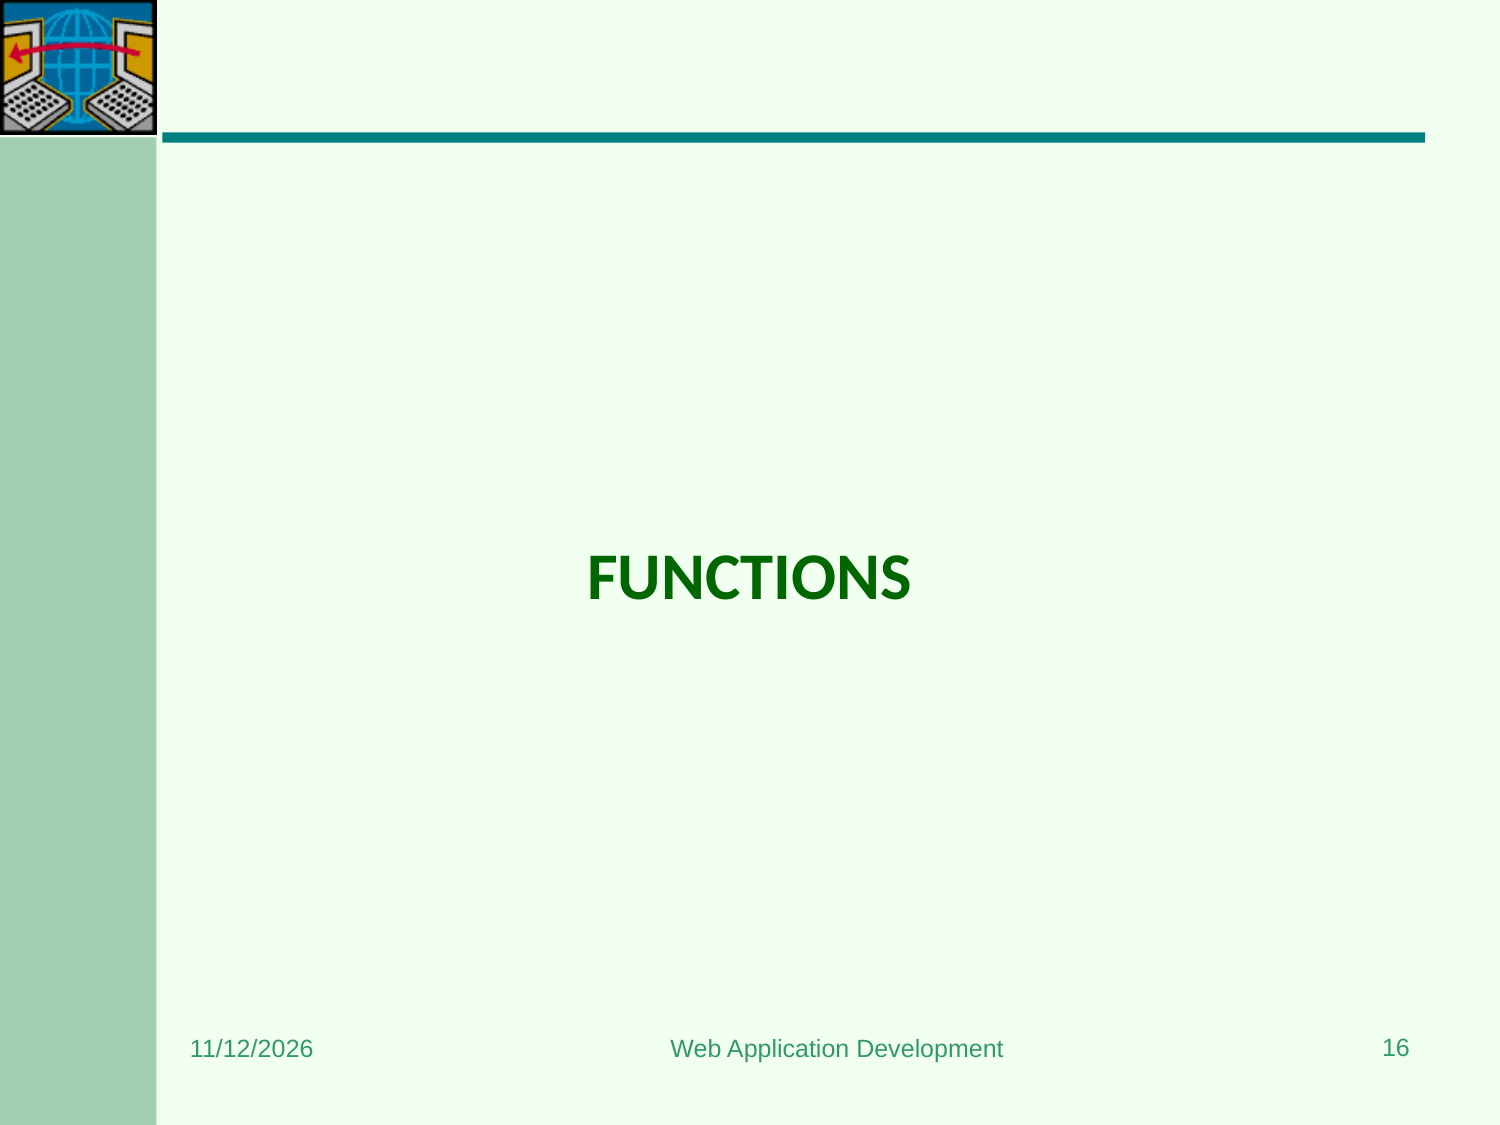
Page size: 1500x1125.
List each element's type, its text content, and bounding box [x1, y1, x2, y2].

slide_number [174, 1024, 438, 1104]
list FUNCTIONS [131, 525, 1369, 650]
picture [0, 0, 157, 135]
footer Web Application Development [462, 1024, 1213, 1104]
slide_number 16 [1237, 1024, 1426, 1103]
